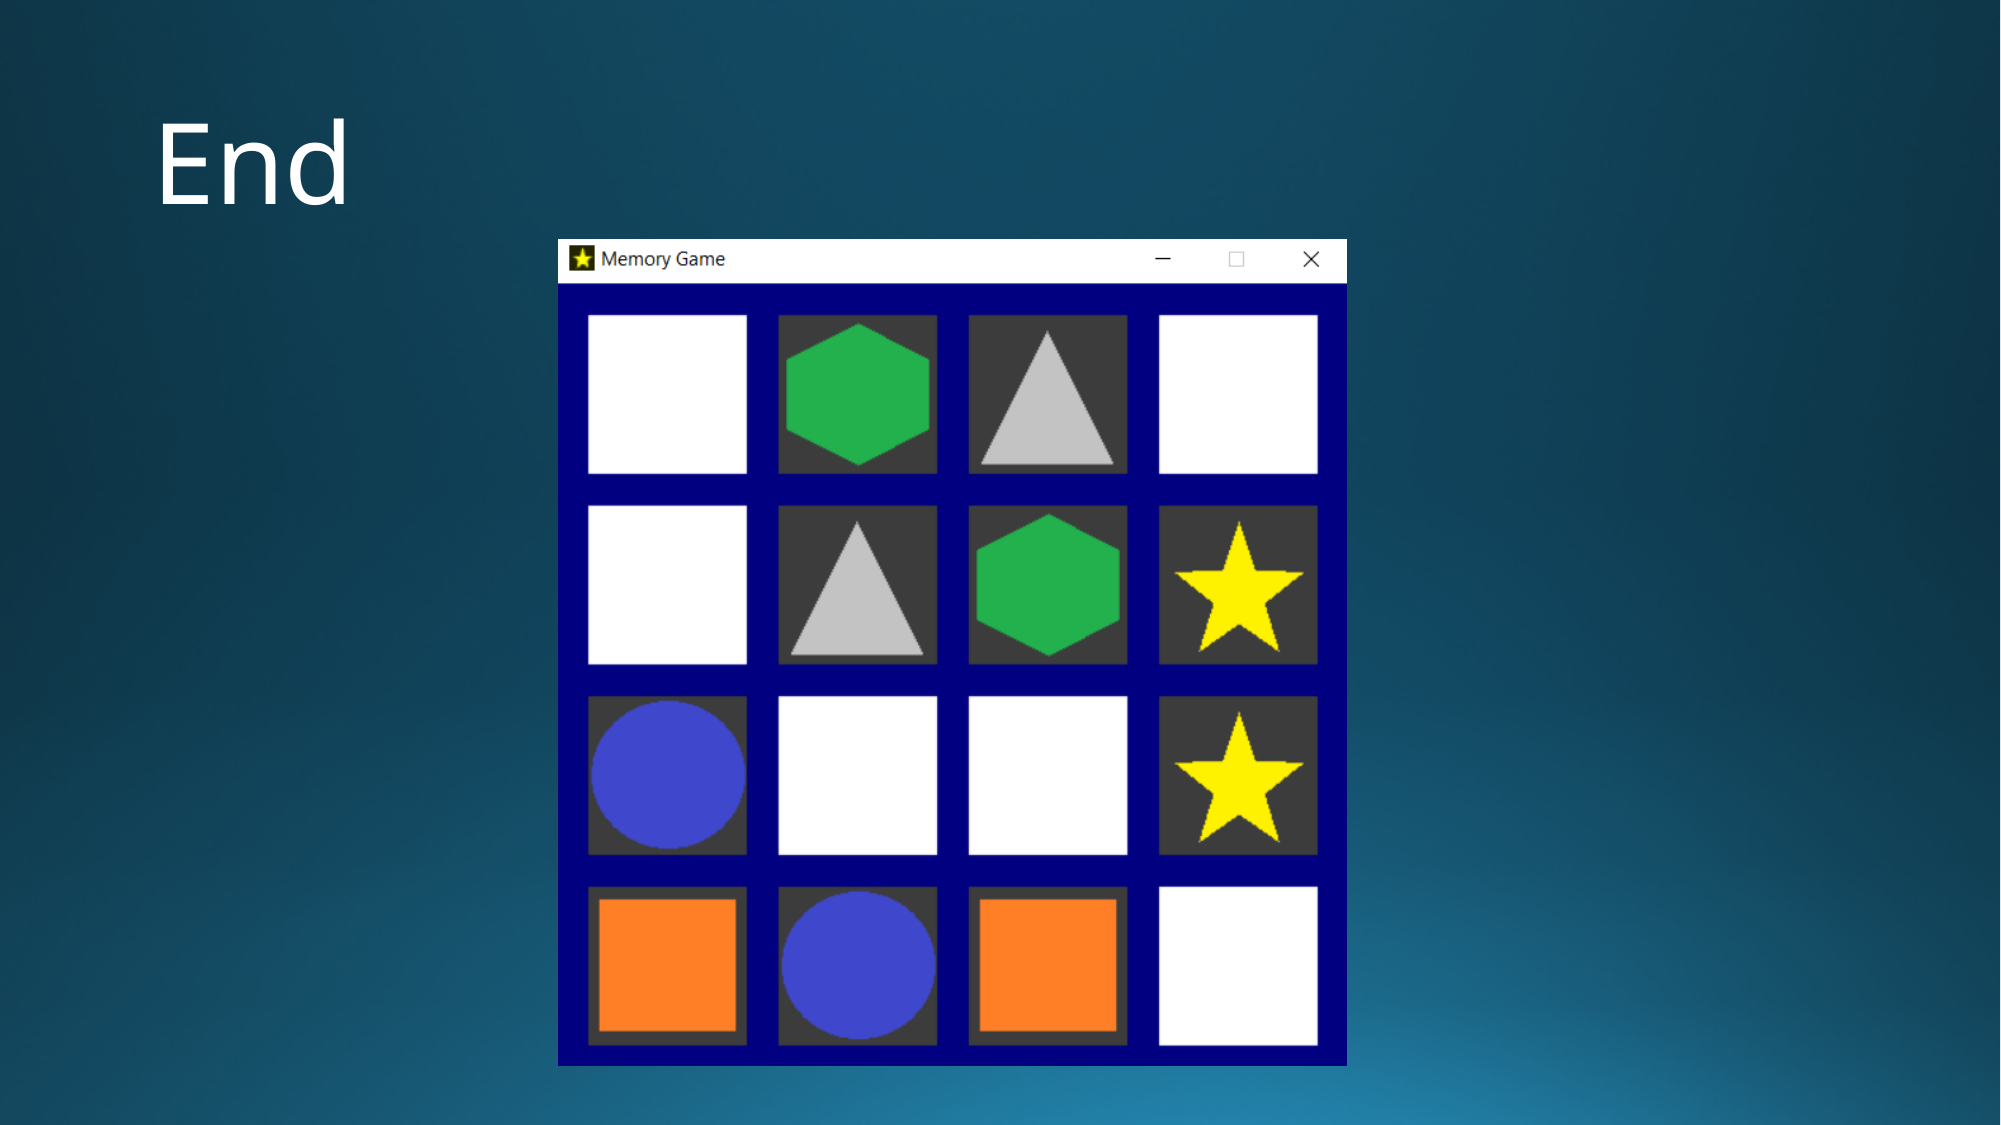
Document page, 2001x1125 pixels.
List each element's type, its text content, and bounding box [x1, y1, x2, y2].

title End [137, 59, 1863, 278]
picture [0, 0, 2001, 1125]
